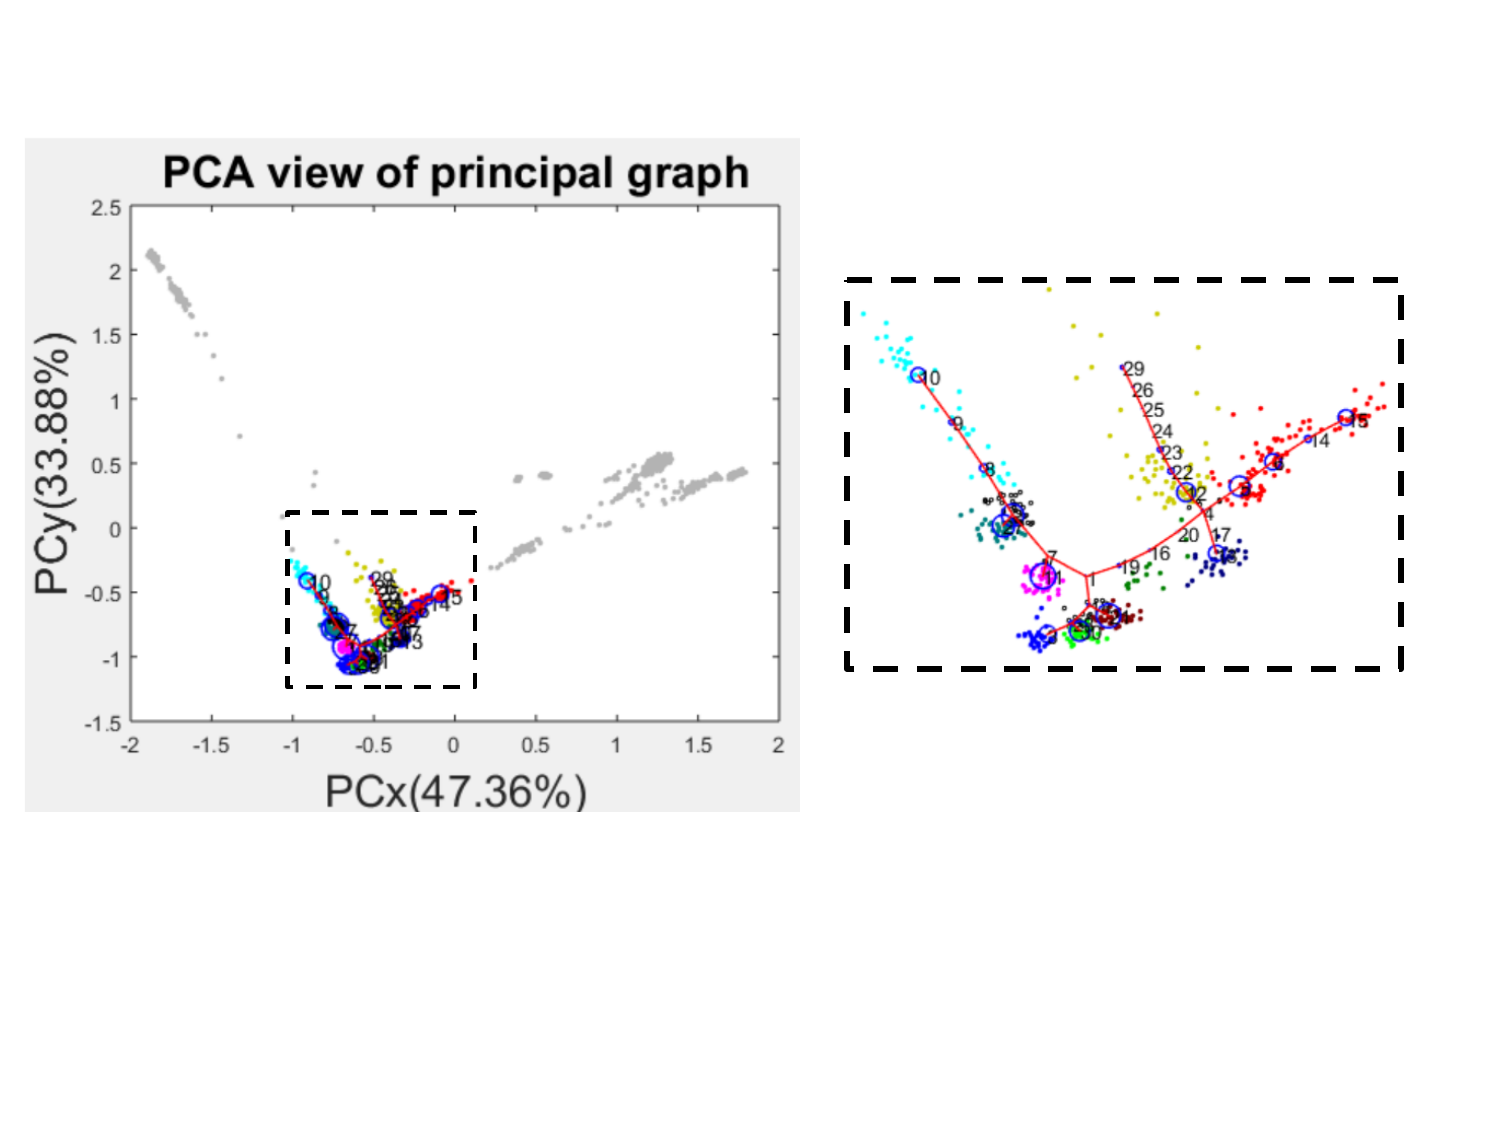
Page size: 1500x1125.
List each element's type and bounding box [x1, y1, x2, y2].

picture [849, 282, 1399, 666]
picture [24, 137, 801, 812]
